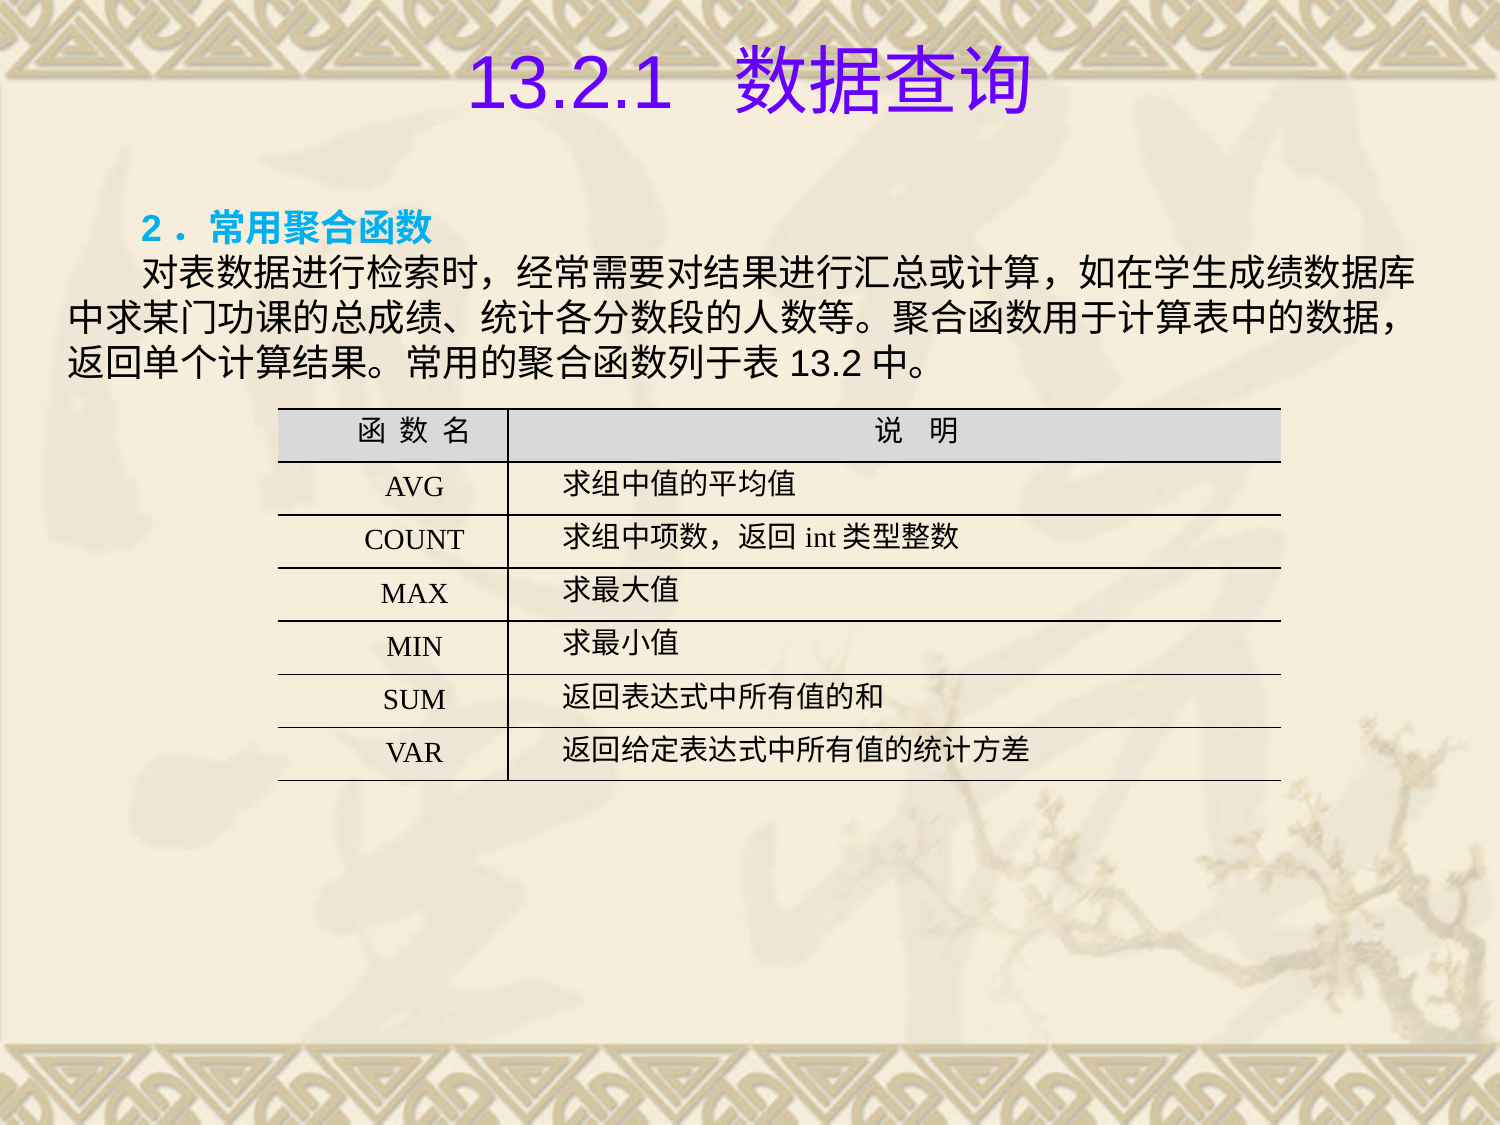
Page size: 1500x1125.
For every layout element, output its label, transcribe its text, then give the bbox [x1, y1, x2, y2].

table_cell AVG [278, 463, 507, 514]
text_box 2．常用聚合函数 对表数据进行检索时，经常需要对结果进行汇总或计算，如在学生成绩数据库中求某门功课的总成绩、统计各分数段的人数等。聚合函数用于计算表中的数据，返回单个计算结果。常用的聚合函数列于表13.2中。 [53, 196, 1447, 436]
table_cell 求组中项数，返回int类型整数 [509, 516, 1281, 567]
table_header 函 数 名 [278, 410, 507, 461]
picture [0, 0, 1500, 1125]
table_cell MIN [278, 622, 507, 674]
table_cell 求最小值 [509, 622, 1281, 674]
table_cell 返回给定表达式中所有值的统计方差 [509, 728, 1281, 780]
table_cell 求最大值 [509, 569, 1281, 620]
table_cell SUM [278, 675, 507, 727]
table_cell 求组中值的平均值 [509, 463, 1281, 514]
table_cell MAX [278, 569, 507, 620]
title 13.2.1 数据查询 [49, 7, 1451, 149]
table_cell COUNT [278, 516, 507, 567]
table_cell 返回表达式中所有值的和 [509, 675, 1281, 727]
table_cell VAR [278, 728, 507, 780]
table_header 说 明 [509, 410, 1281, 461]
